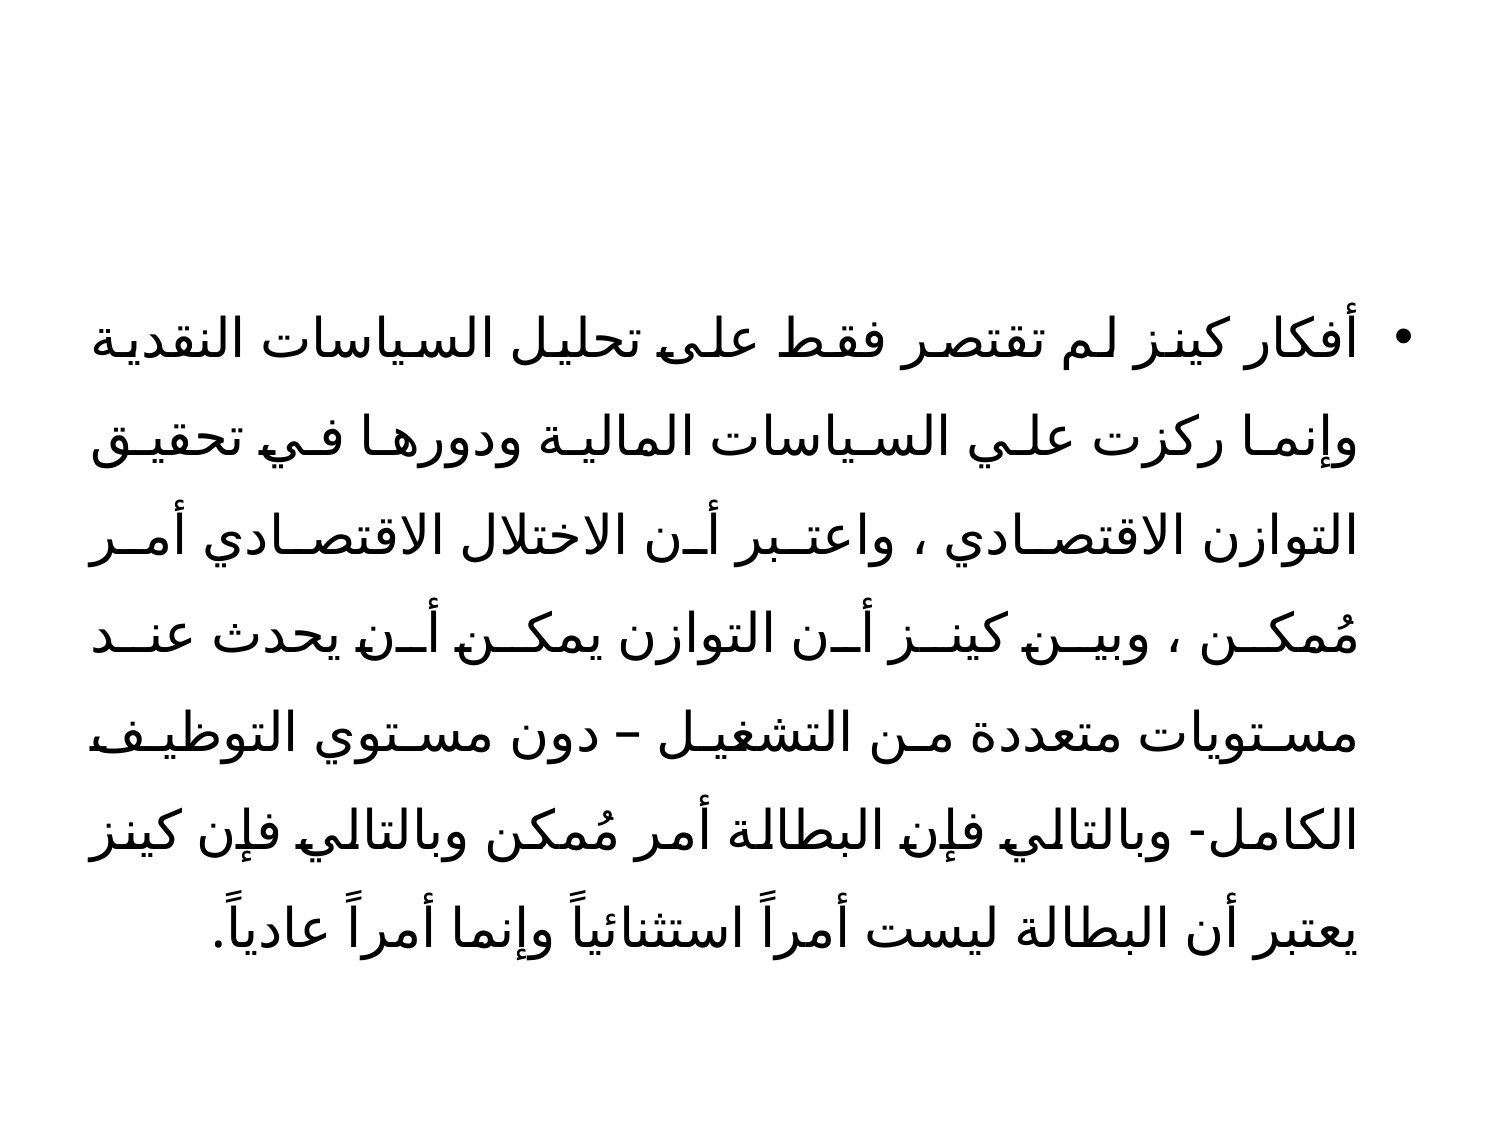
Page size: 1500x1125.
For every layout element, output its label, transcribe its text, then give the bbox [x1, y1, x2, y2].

list أفكار كينز لم تقتصر فقط على تحليل السياسات النقدية وإنما ركزت علي السياسات المالية ودورها في تحقيق التوازن الاقتصادي ، واعتبر أن الاختلال الاقتصادي أمر مُمكن ، وبين كينز أن التوازن يمكن أن يحدث عند مستويات متعددة من التشغيل – دون مستوي التوظيف الكامل- وبالتالي فإن البطالة أمر مُمكن وبالتالي فإن كينز يعتبر أن البطالة ليست أمراً استثنائياً وإنما أمراً عادياً. [75, 262, 1425, 1005]
